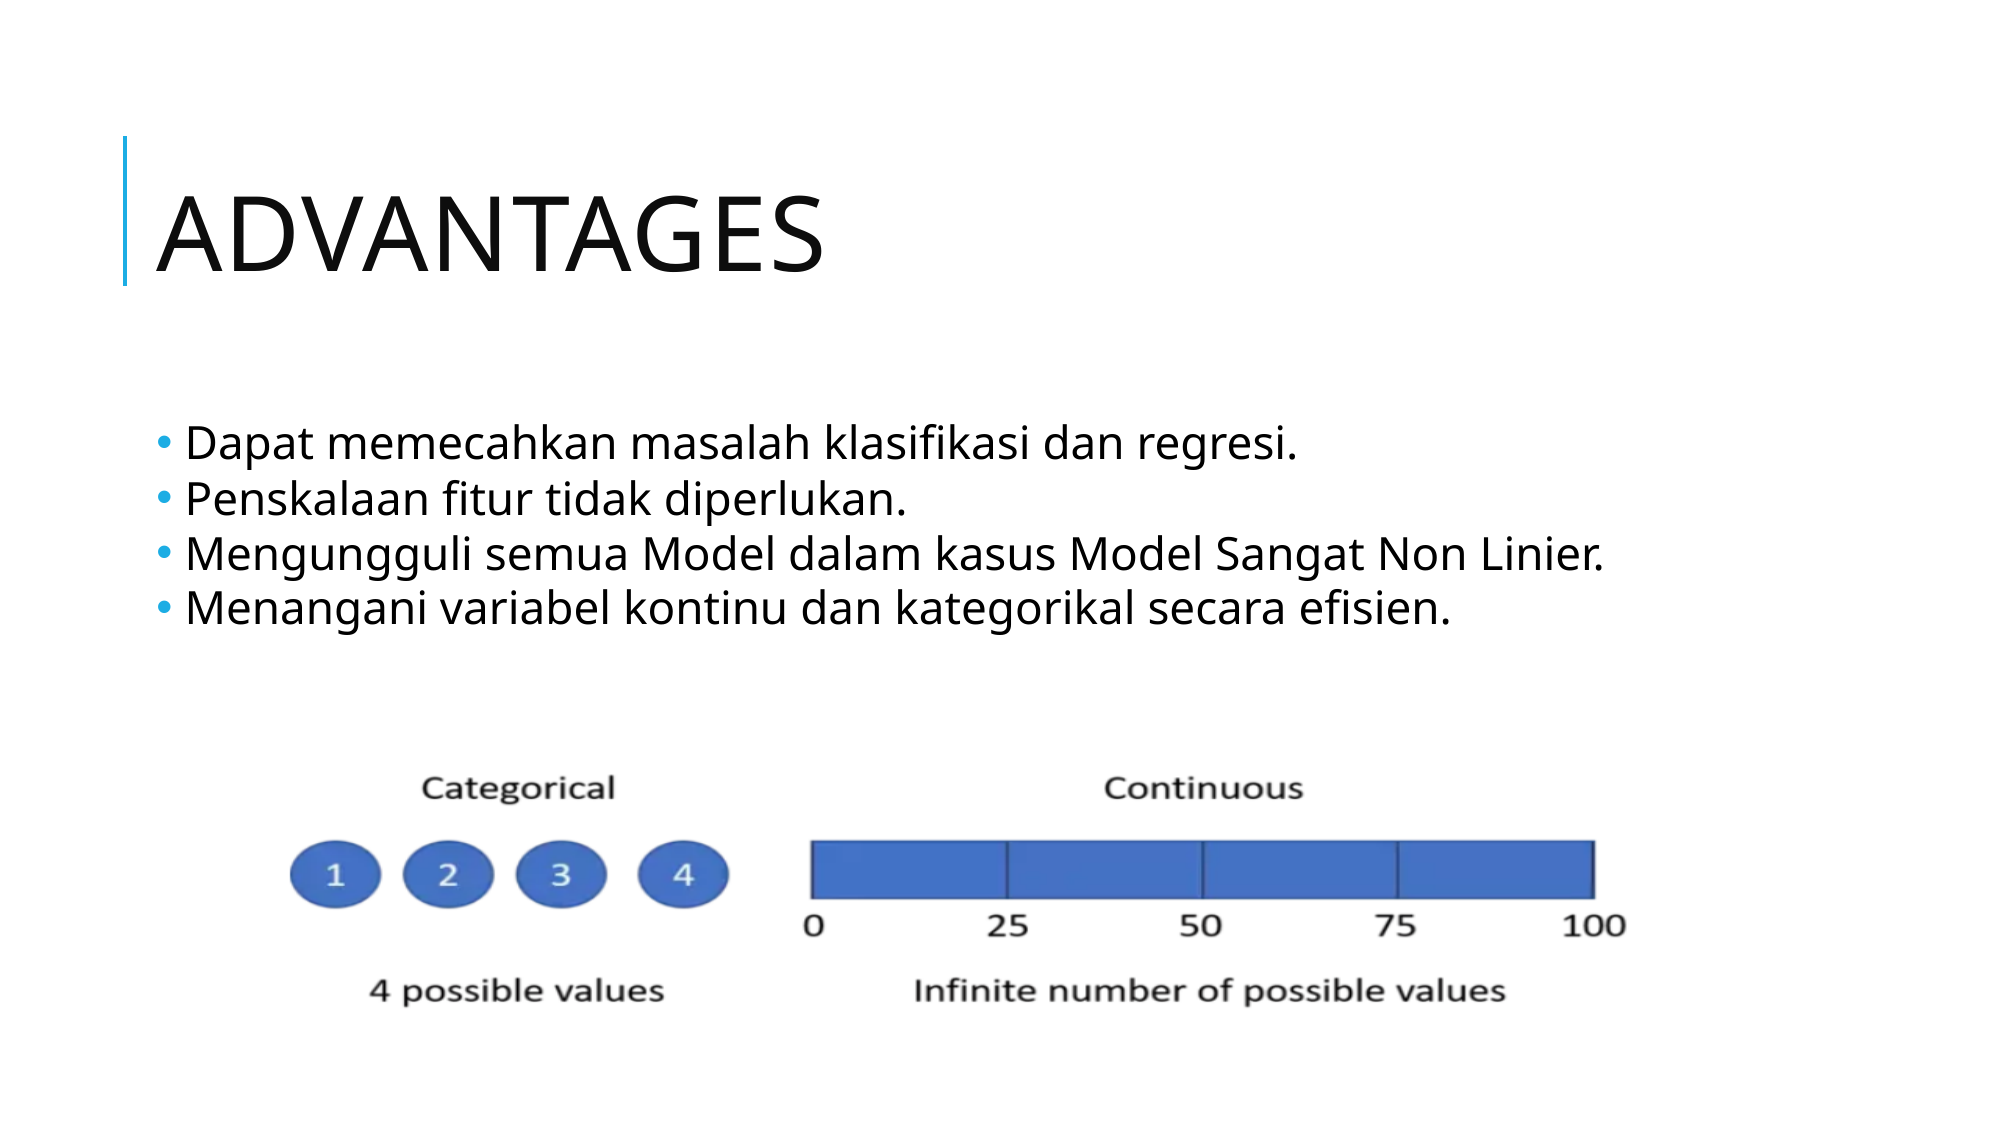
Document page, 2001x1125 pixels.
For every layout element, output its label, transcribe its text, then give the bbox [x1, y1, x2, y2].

list Dapat memecahkan masalah klasifikasi dan regresi. Penskalaan fitur tidak diperlukan. Mengungguli semua Model dalam kasus Model Sangat Non Linier. Menangani variabel kontinu dan kategorikal secara efisien. [136, 394, 1756, 837]
picture [255, 743, 1637, 1040]
title Advantages [136, 147, 2000, 273]
